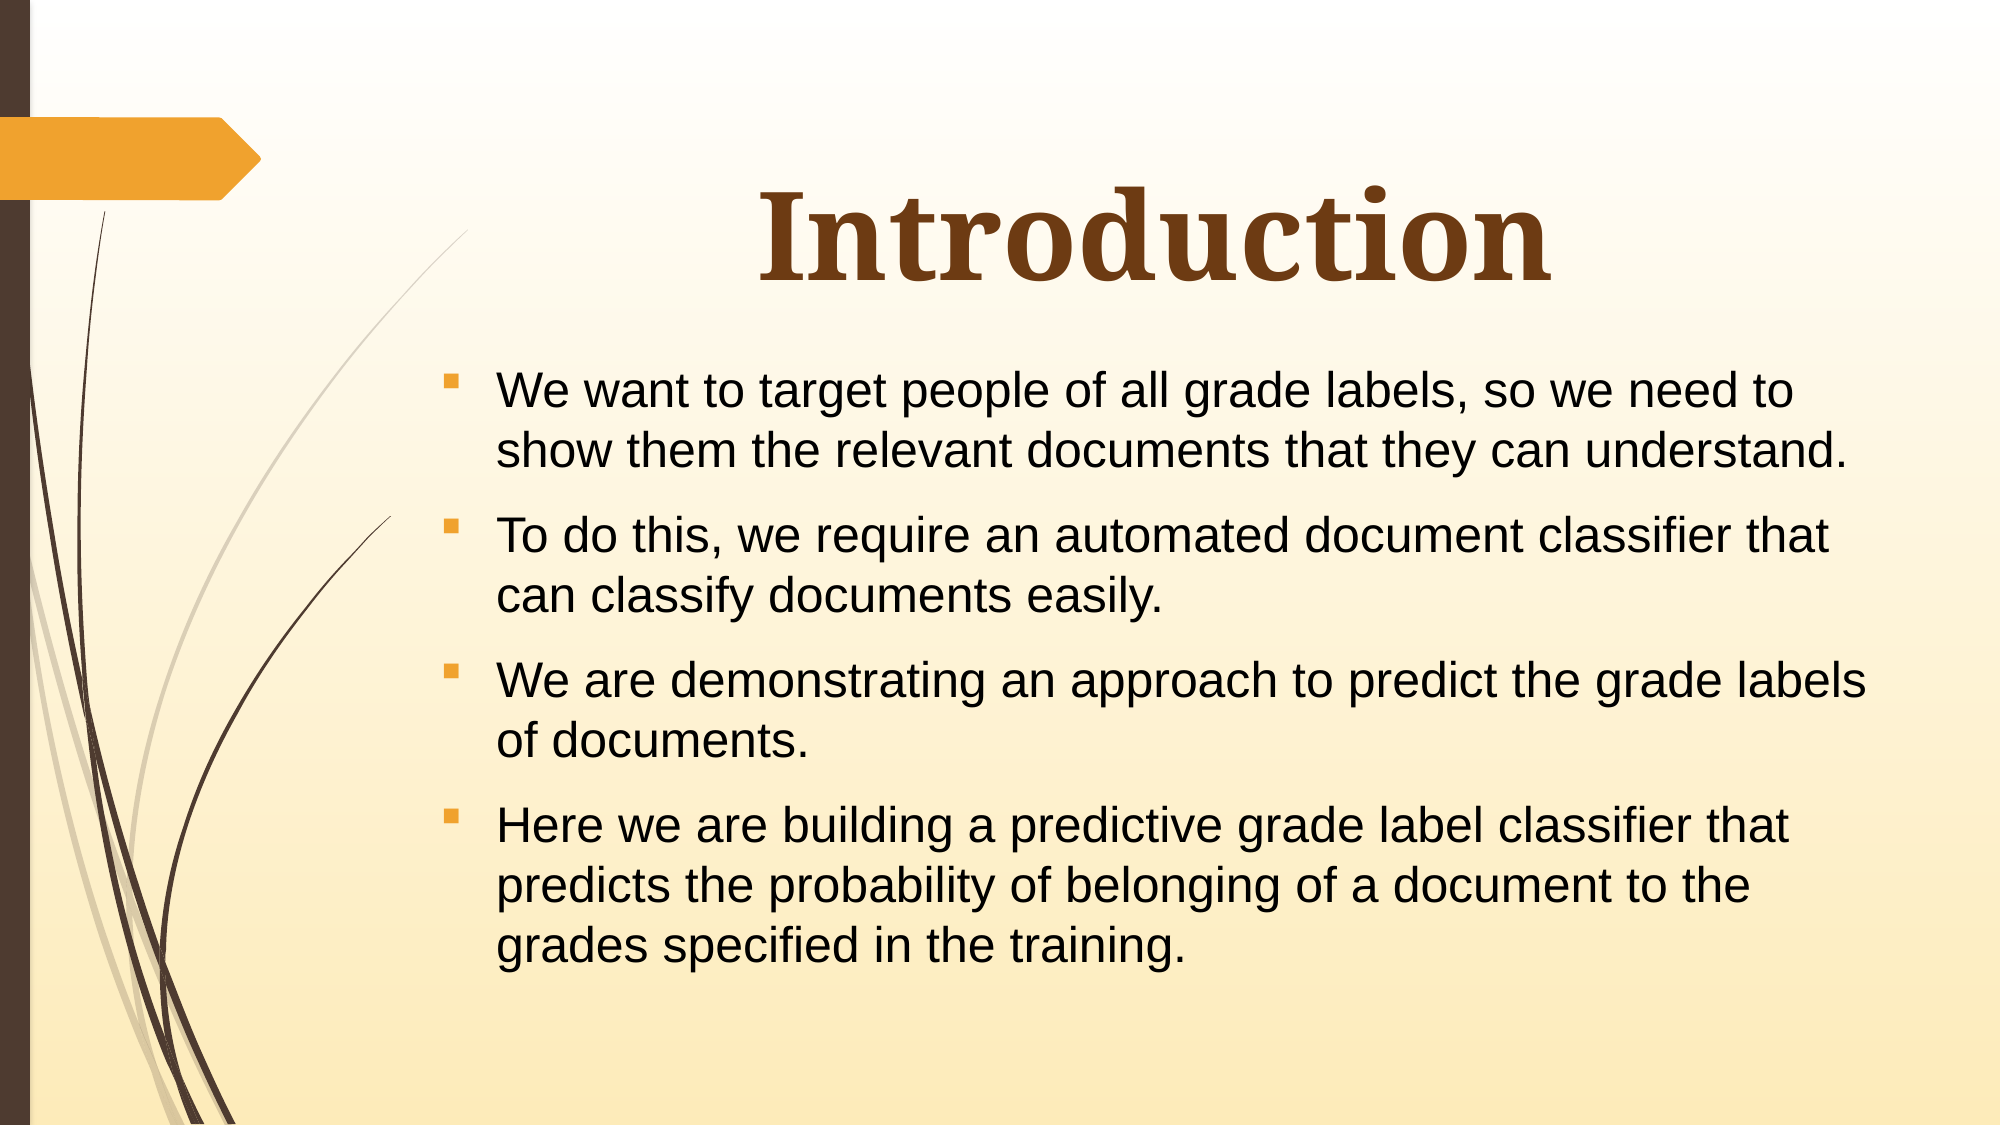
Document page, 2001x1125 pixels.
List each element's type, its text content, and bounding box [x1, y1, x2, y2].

list We want to target people of all grade labels, so we need to show them the relevant documents that they can understand. To do this, we require an automated document classifier that can classify documents easily. We are demonstrating an approach to predict the grade labels of documents. Here we are building a predictive grade label classifier that predicts the probability of belonging of a document to the grades specified in the training. [424, 350, 1888, 1065]
title Introduction [425, 102, 1888, 313]
